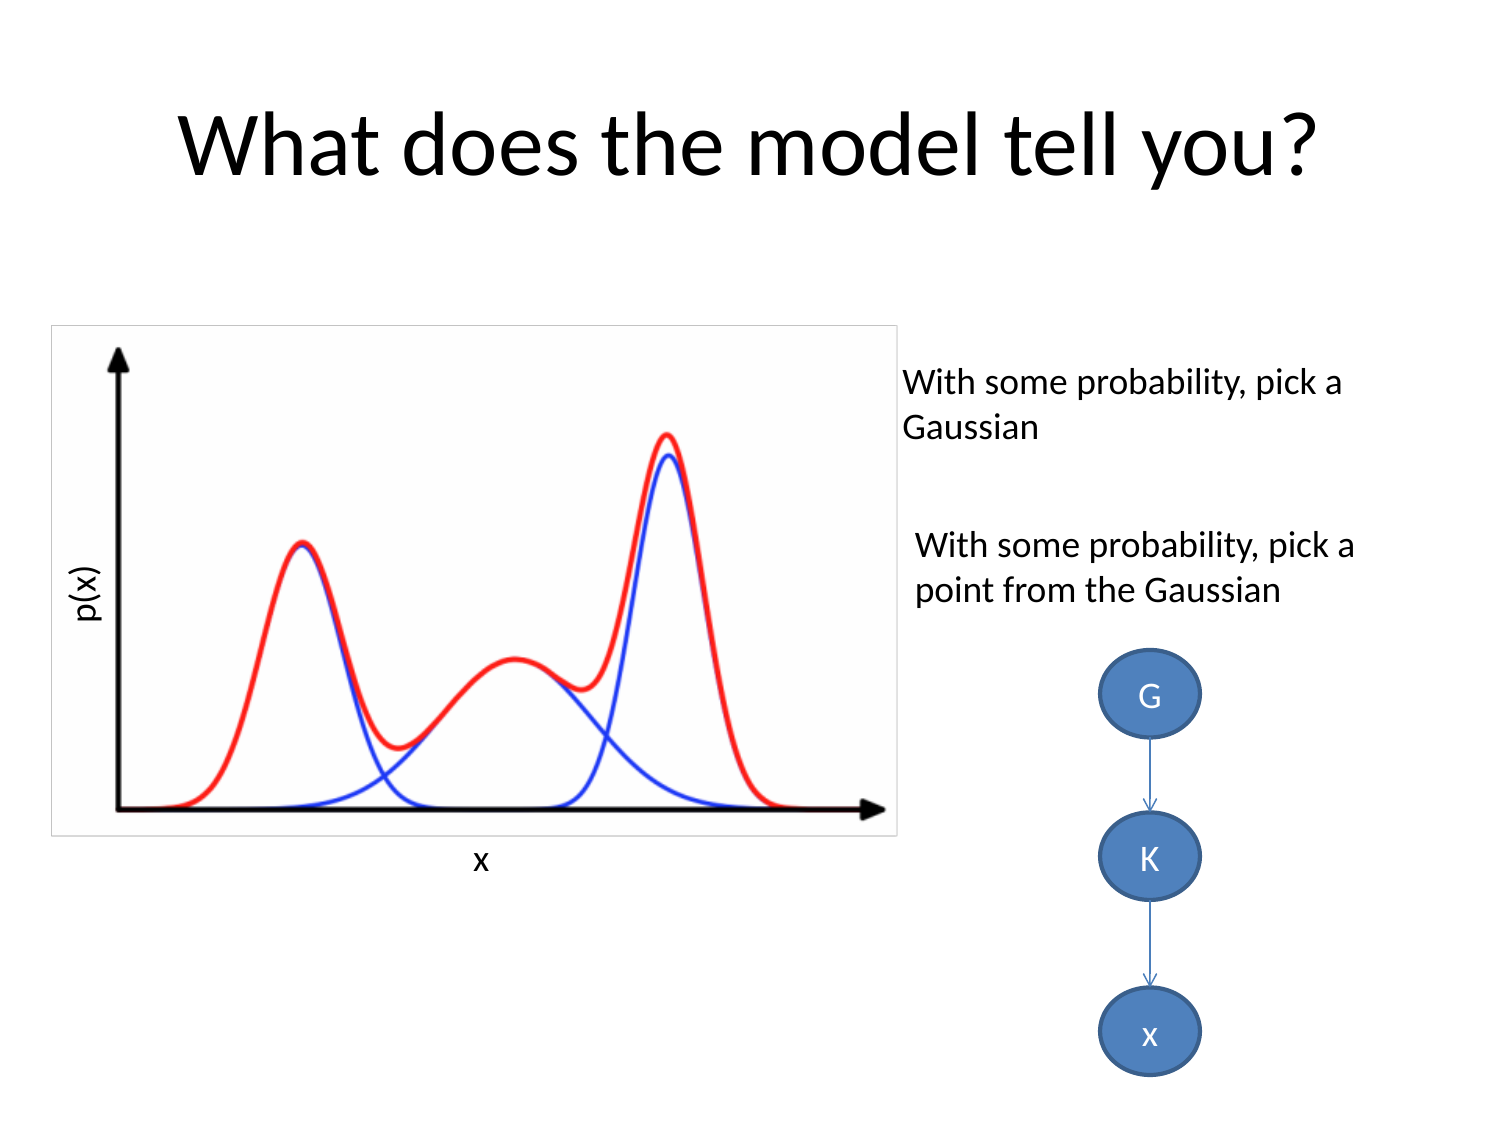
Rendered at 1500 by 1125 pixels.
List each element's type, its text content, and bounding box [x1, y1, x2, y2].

text_box x [350, 849, 613, 887]
text_box G [1097, 647, 1203, 740]
text_box K [1097, 810, 1203, 903]
text_box With some probability, pick a point from the Gaussian [905, 512, 1386, 618]
title What does the model tell you? [75, 45, 1425, 233]
text_box x [1097, 985, 1203, 1078]
picture [49, 324, 902, 841]
text_box With some probability, pick a Gaussian [905, 349, 1463, 455]
